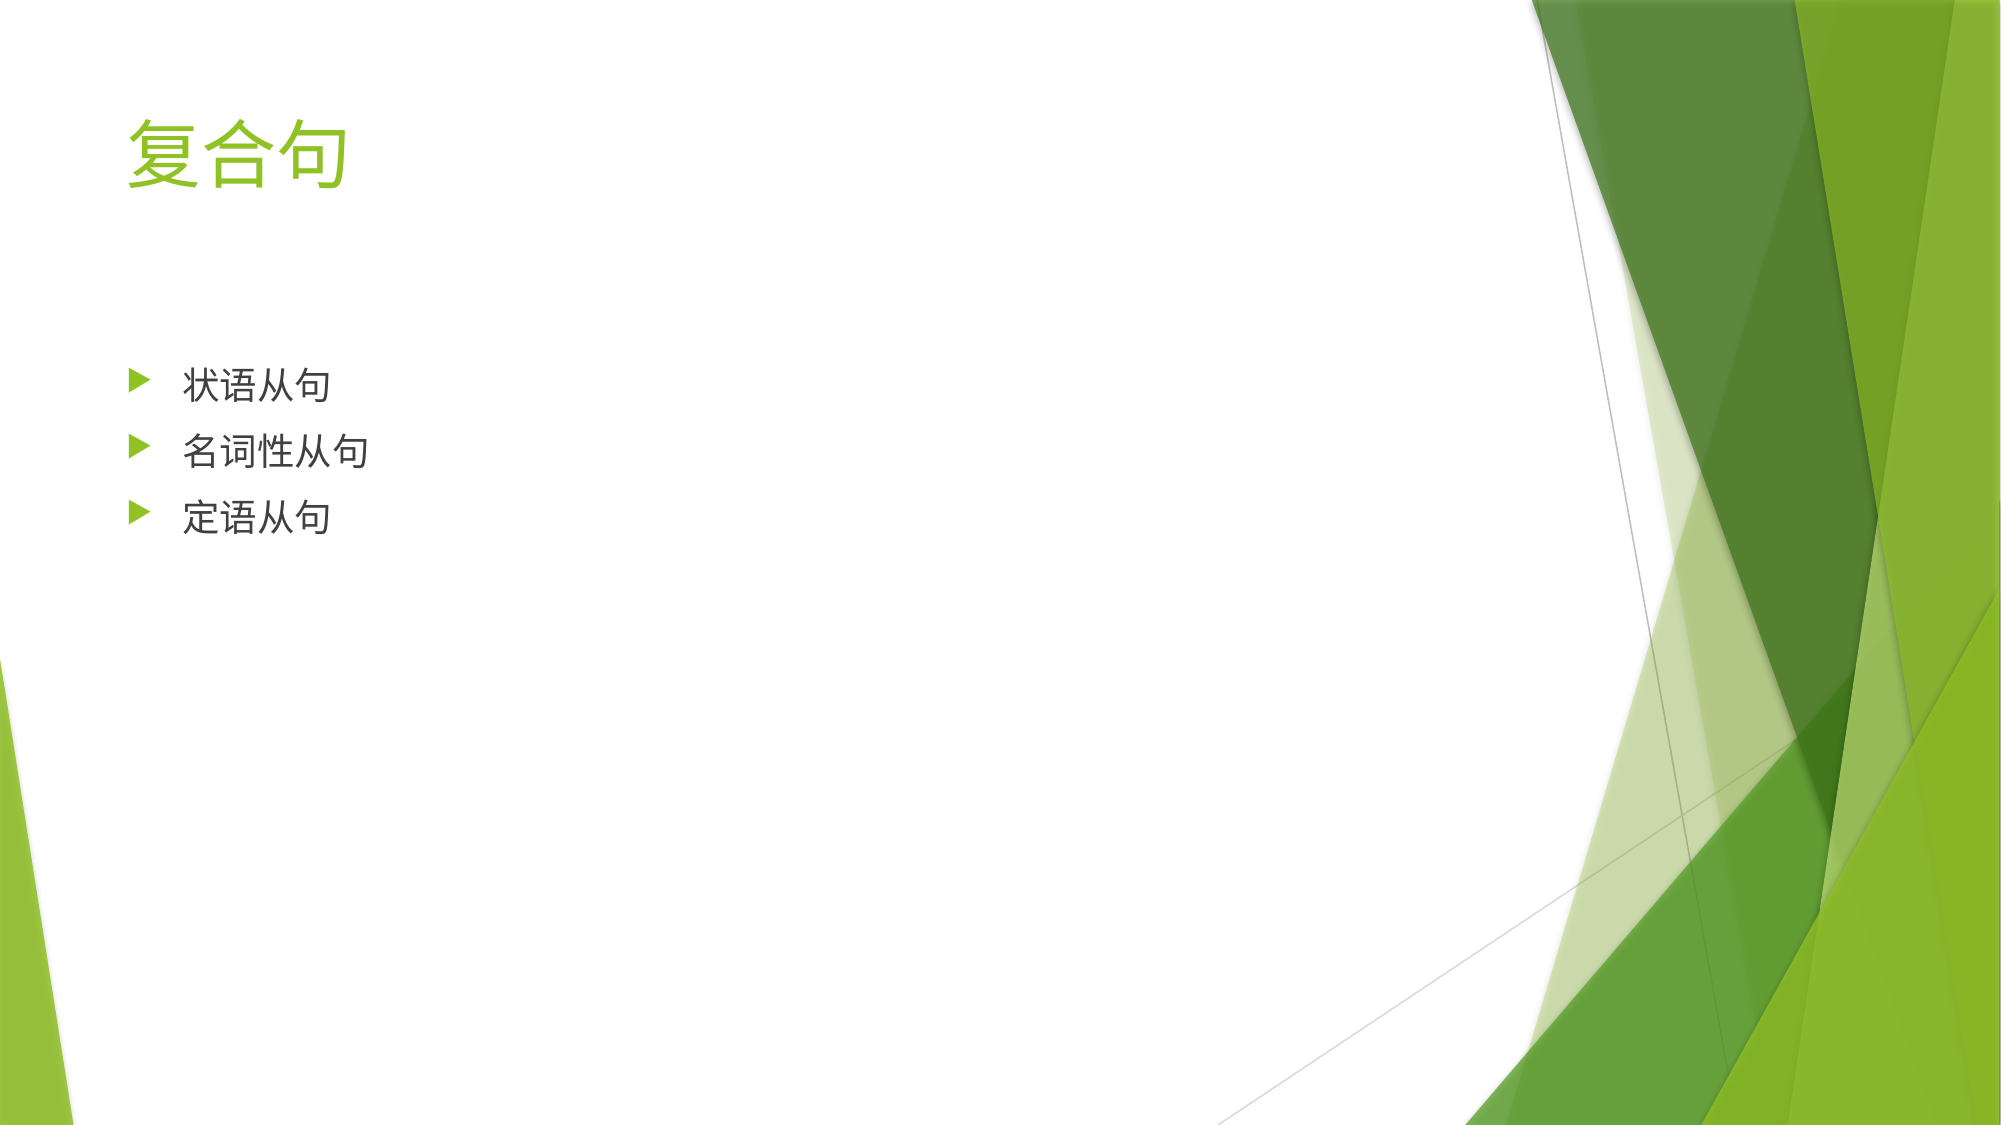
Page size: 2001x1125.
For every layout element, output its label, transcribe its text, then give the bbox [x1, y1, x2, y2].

title 复合句 [111, 99, 1522, 317]
list 状语从句 名词性从句 定语从句 [111, 354, 1522, 992]
